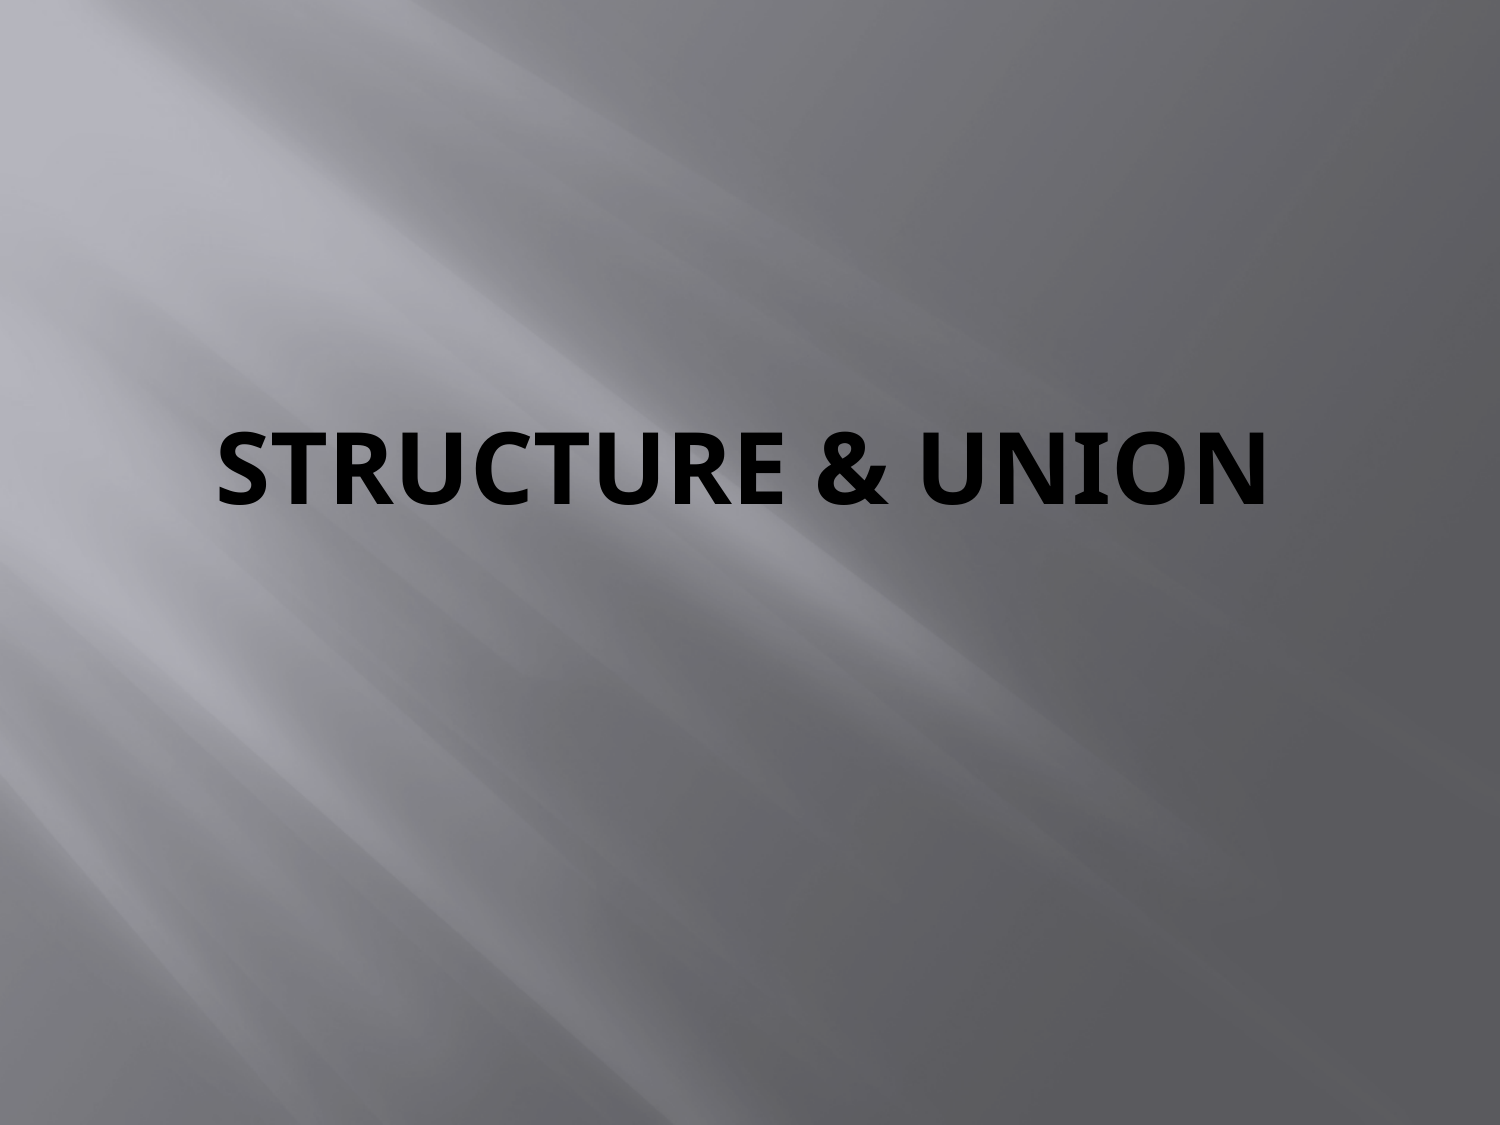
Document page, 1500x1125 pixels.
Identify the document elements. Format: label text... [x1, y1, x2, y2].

title Structure & union [69, 224, 1420, 525]
